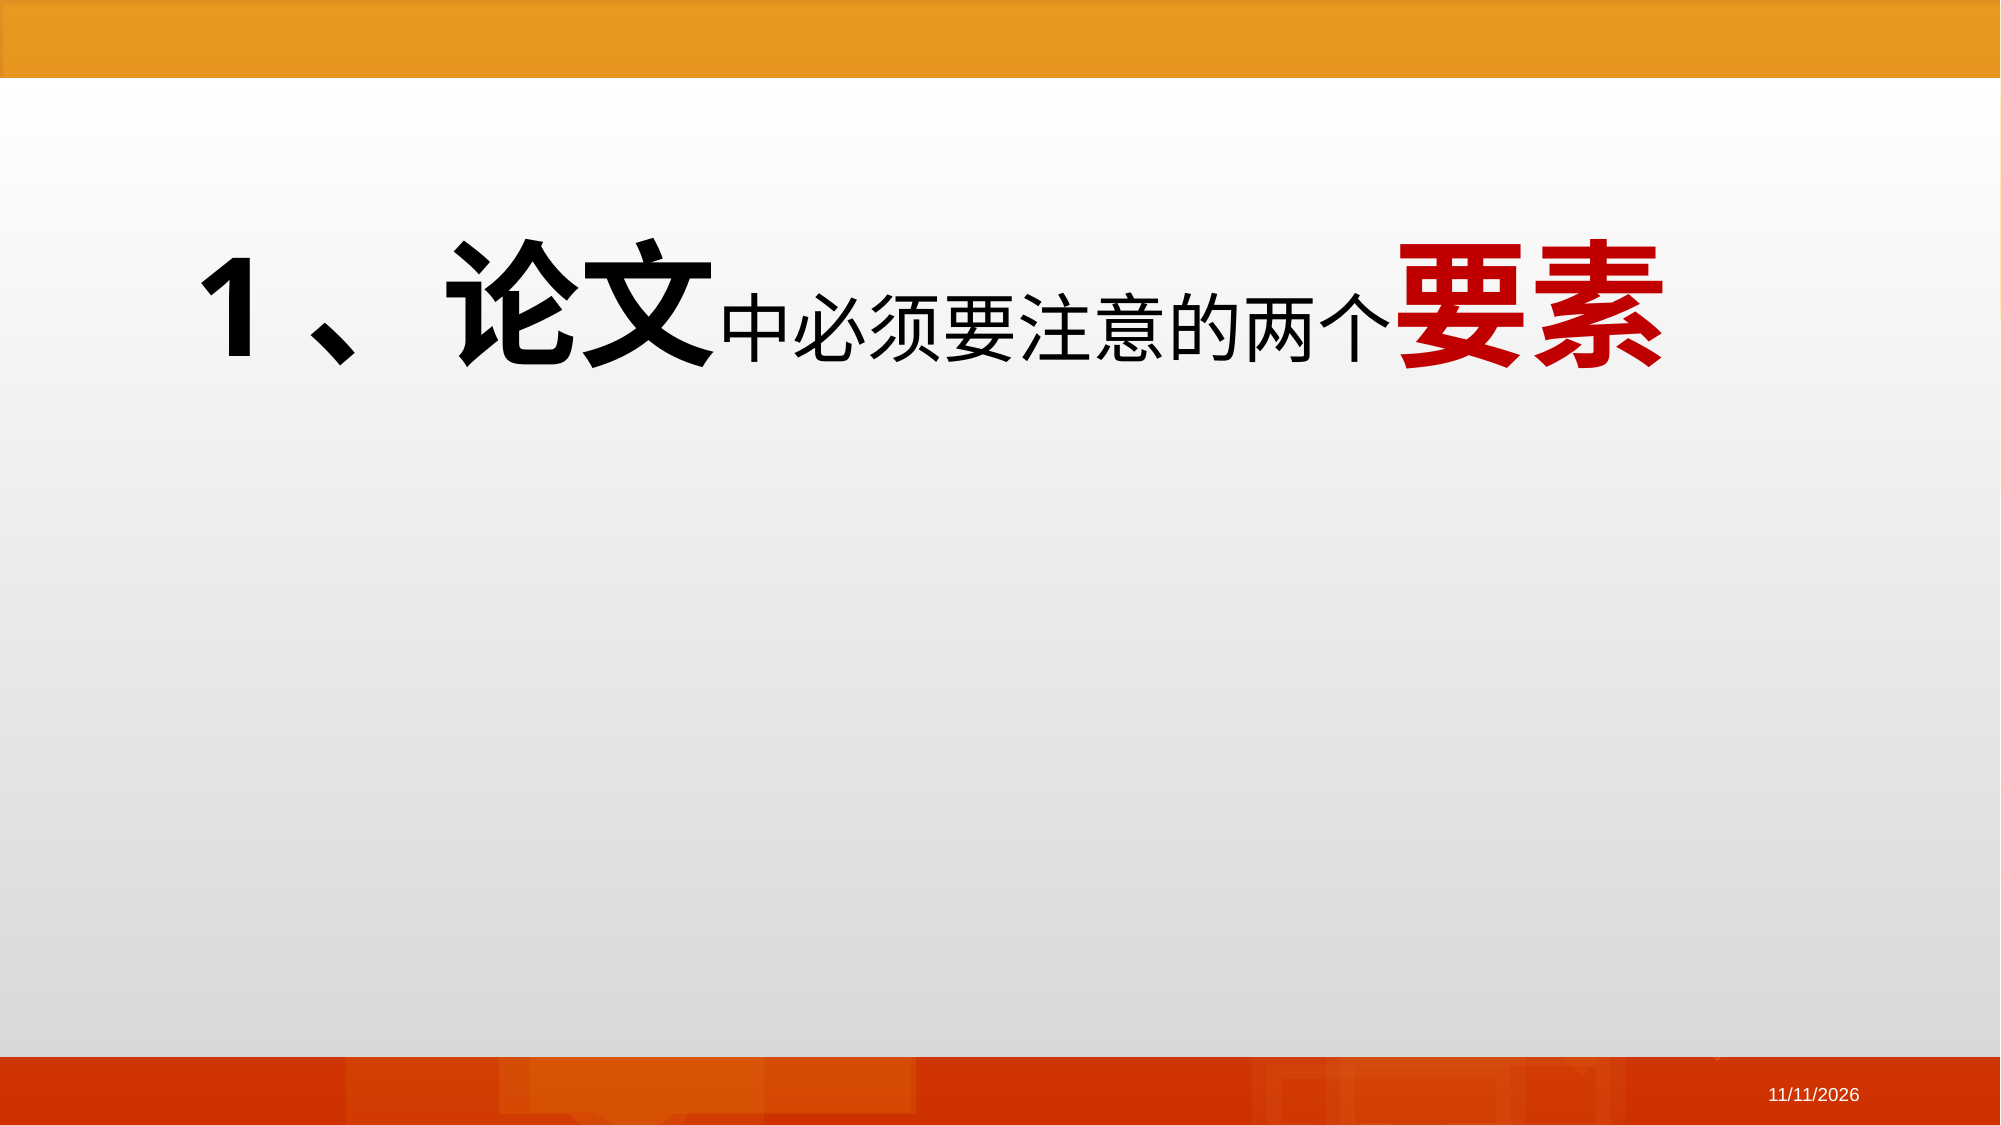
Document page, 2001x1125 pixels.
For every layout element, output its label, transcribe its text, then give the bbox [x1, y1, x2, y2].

text_box 1、论文中必须要注意的两个要素 [178, 211, 1683, 391]
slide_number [1407, 1058, 1875, 1113]
